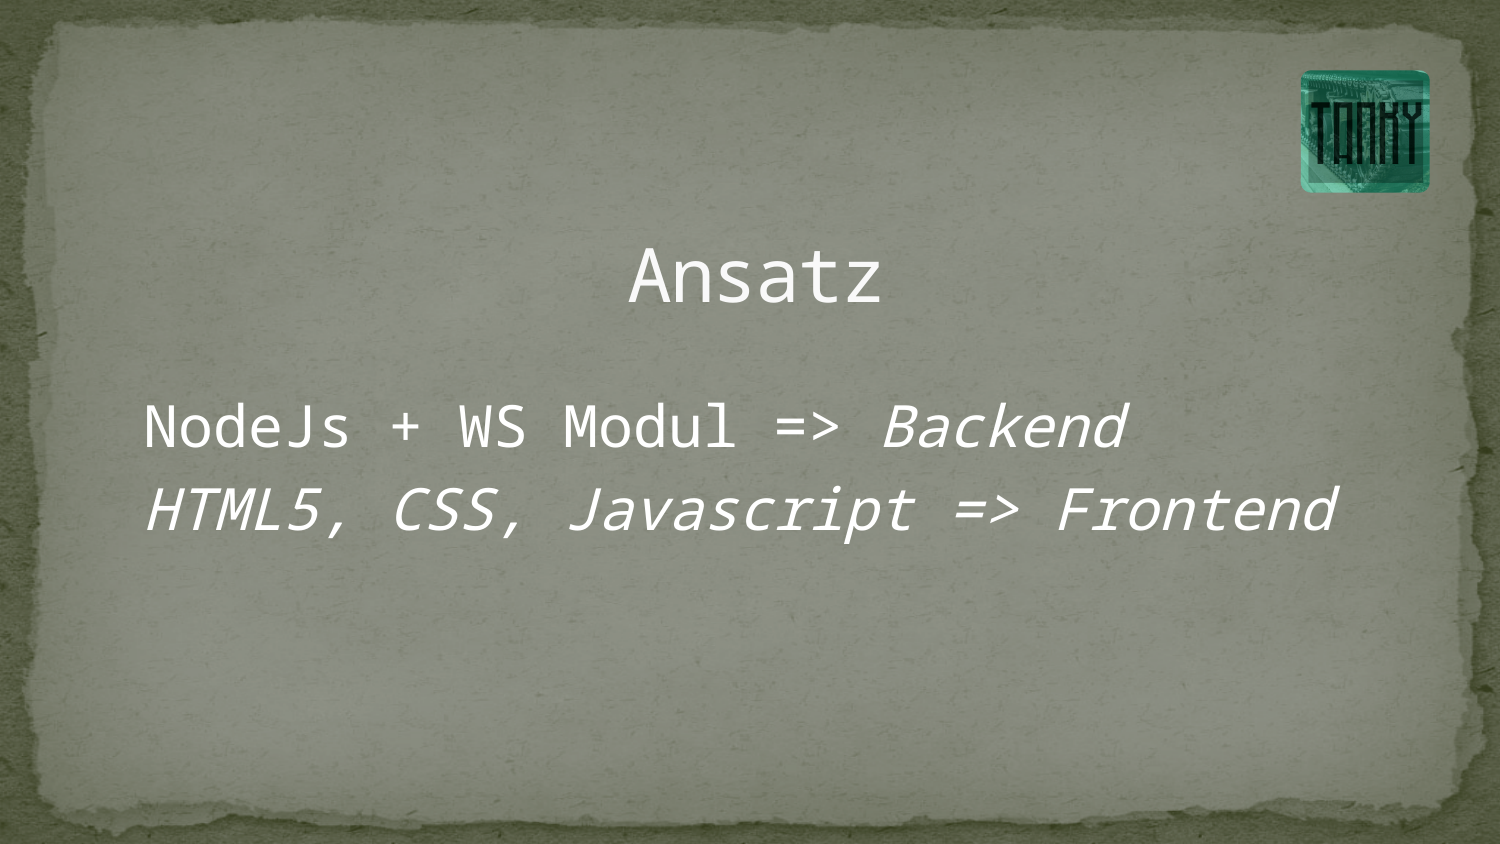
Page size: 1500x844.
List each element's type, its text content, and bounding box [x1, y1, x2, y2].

list NodeJs + WS Modul => Backend HTML5, CSS, Javascript => Frontend [128, 326, 1421, 759]
title Ansatz [81, 210, 1433, 326]
picture [1300, 70, 1430, 193]
